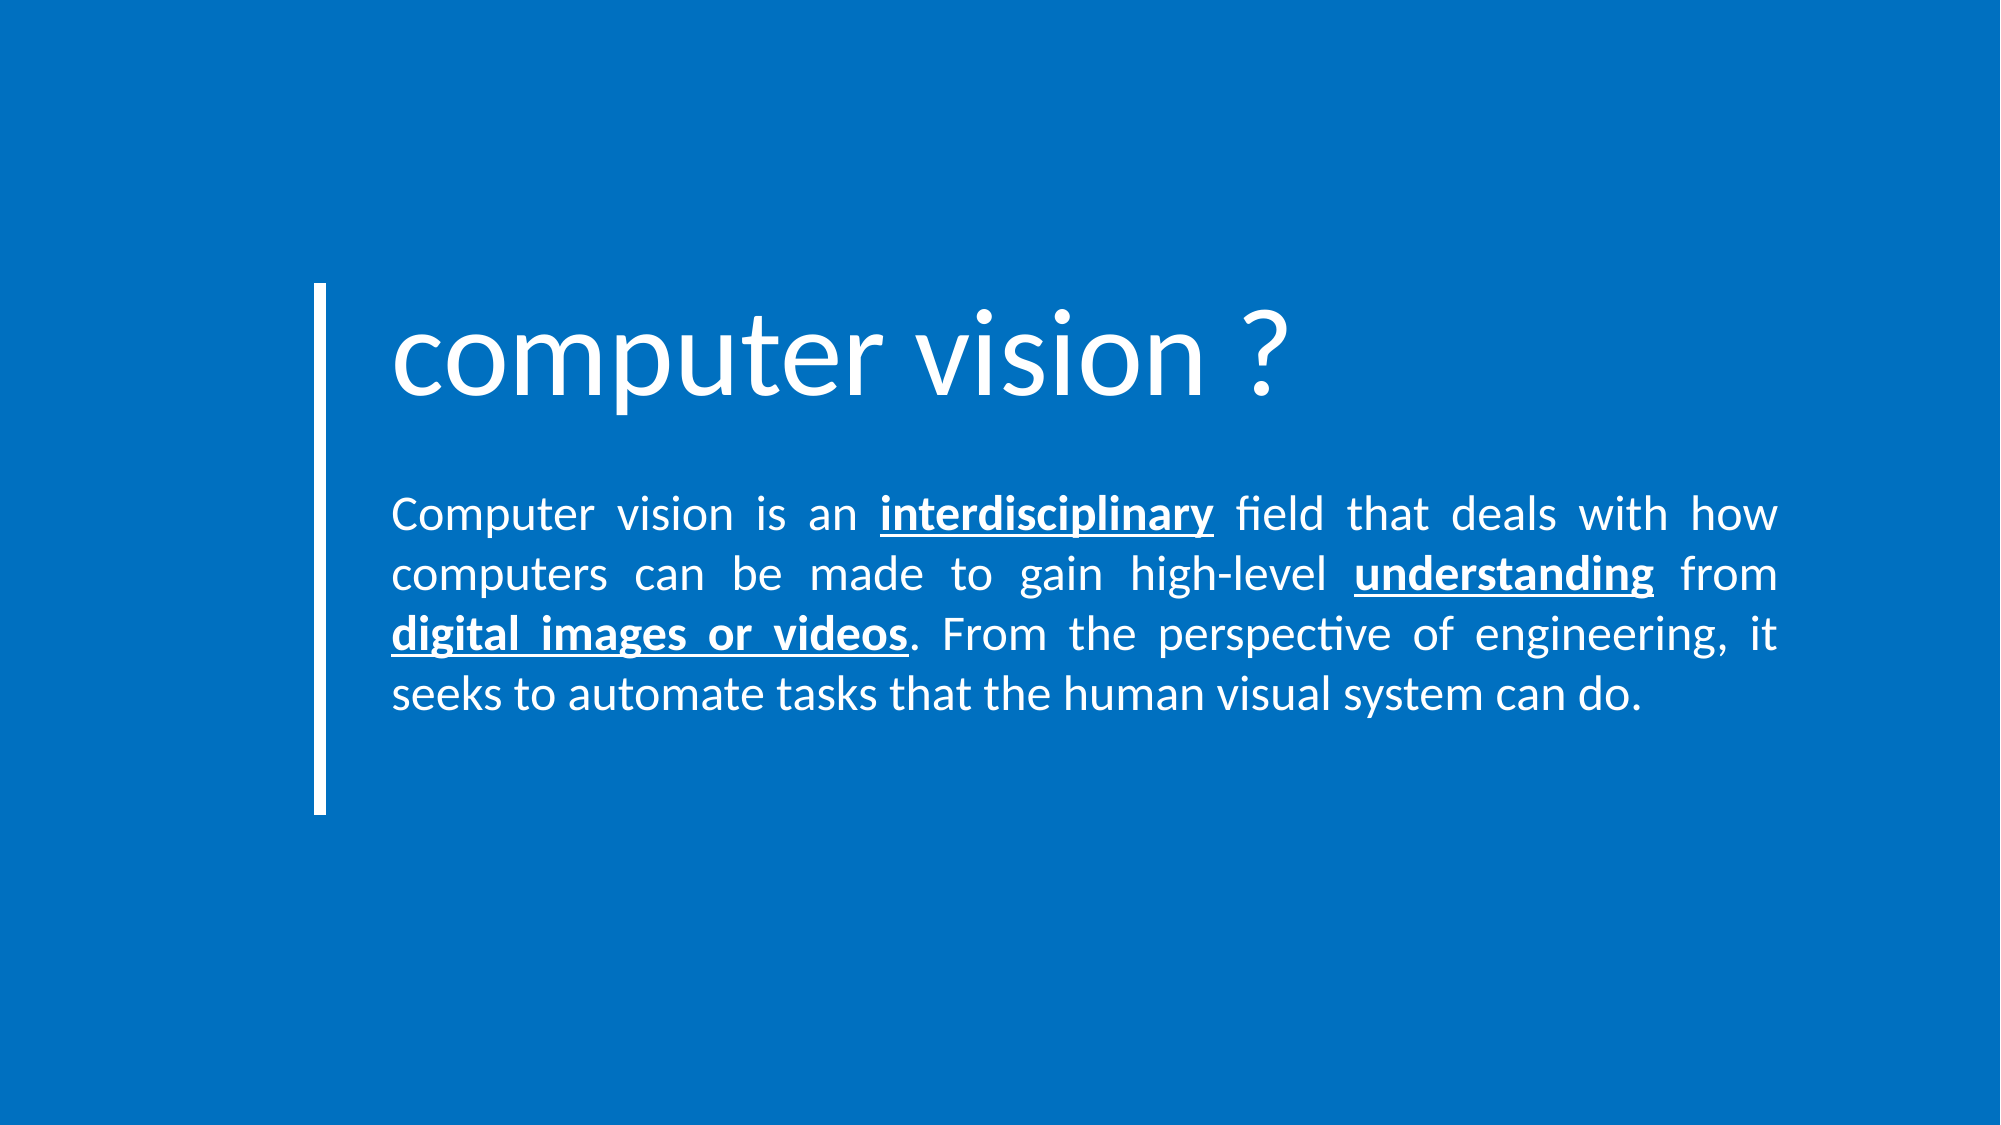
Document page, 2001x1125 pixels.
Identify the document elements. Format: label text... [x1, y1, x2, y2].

text_box computer vision ? Computer vision is an interdisciplinary field that deals with how computers can be made to gain high-level understanding from digital images or videos. From the perspective of engineering, it seeks to automate tasks that the human visual system can do. [376, 262, 1794, 728]
